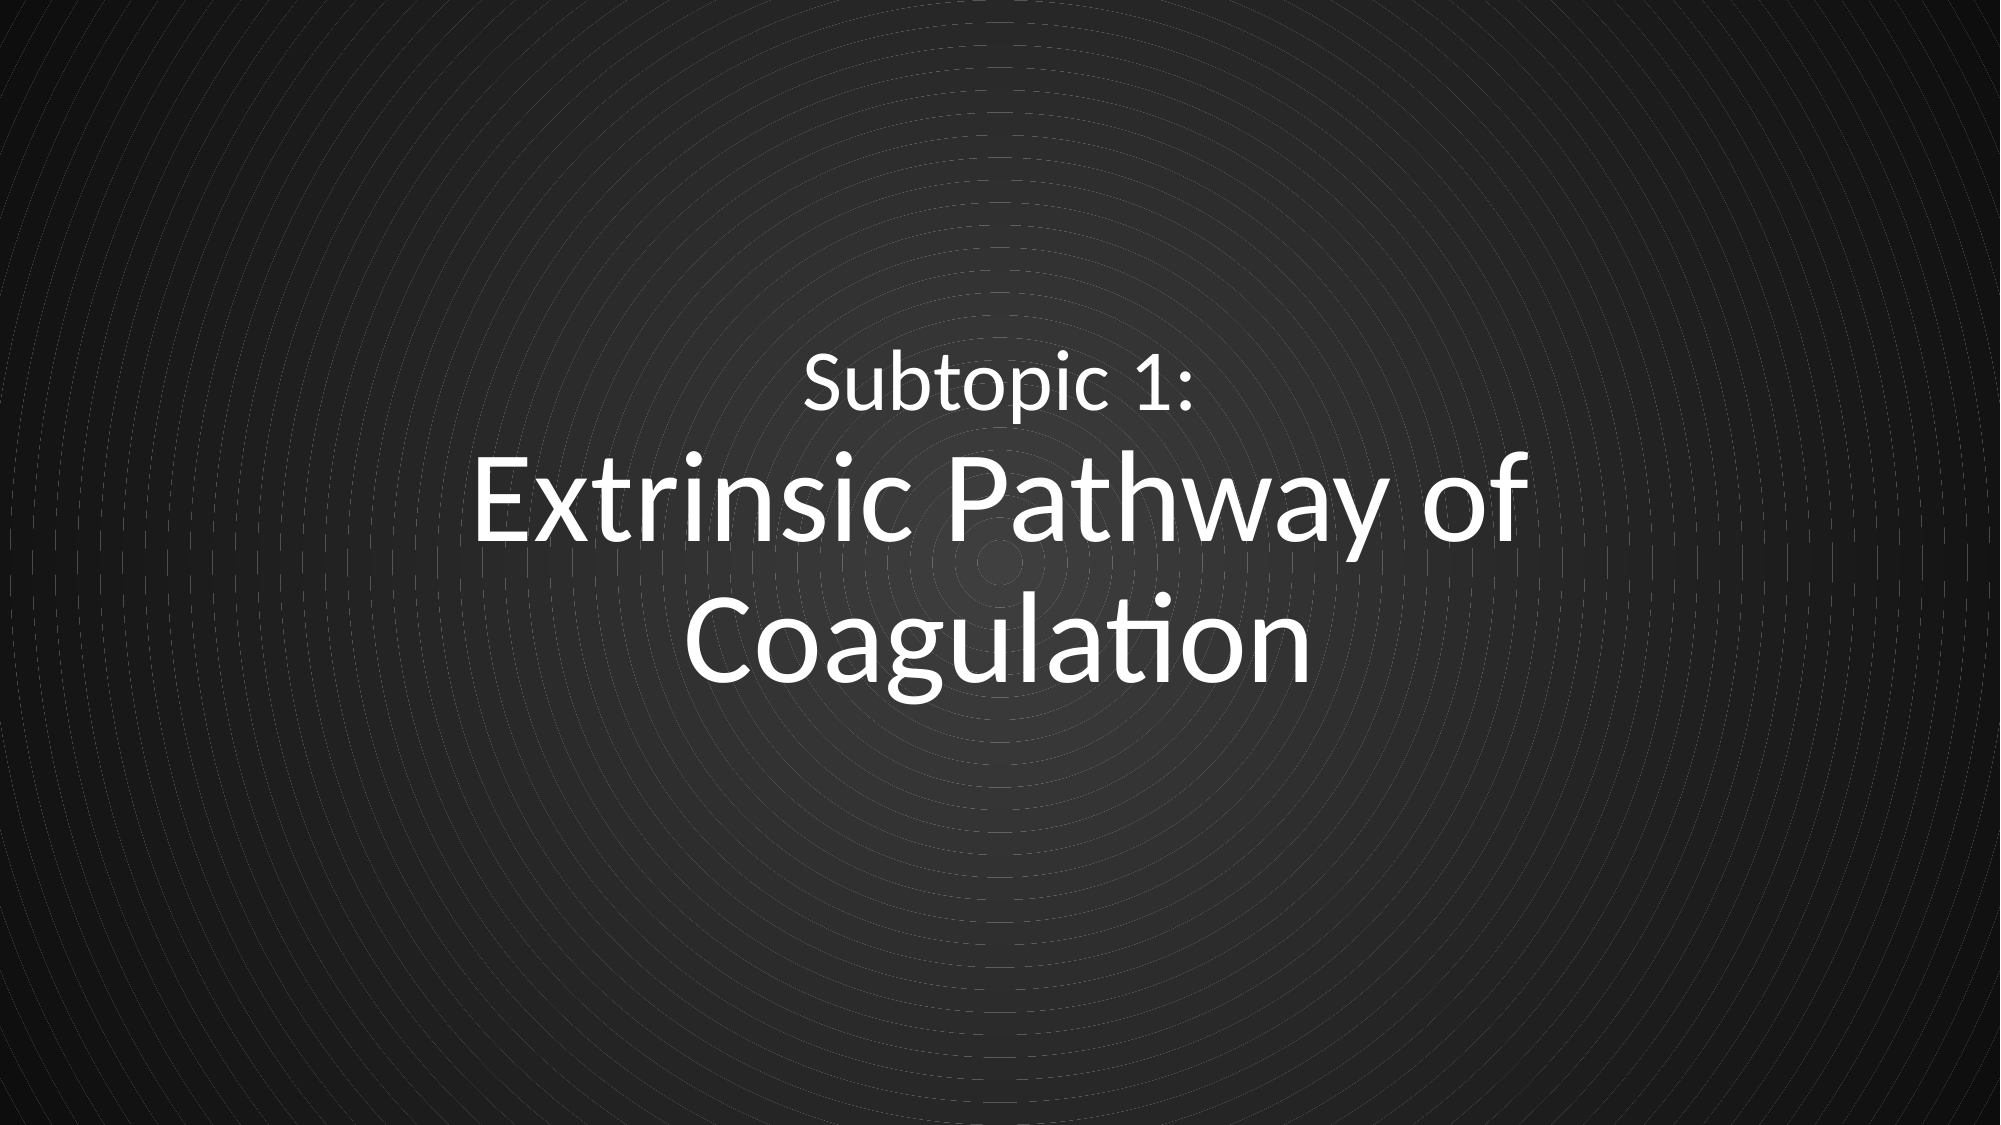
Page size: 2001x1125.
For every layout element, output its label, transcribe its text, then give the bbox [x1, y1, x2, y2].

title Subtopic 1: Extrinsic Pathway of Coagulation [249, 326, 1750, 719]
